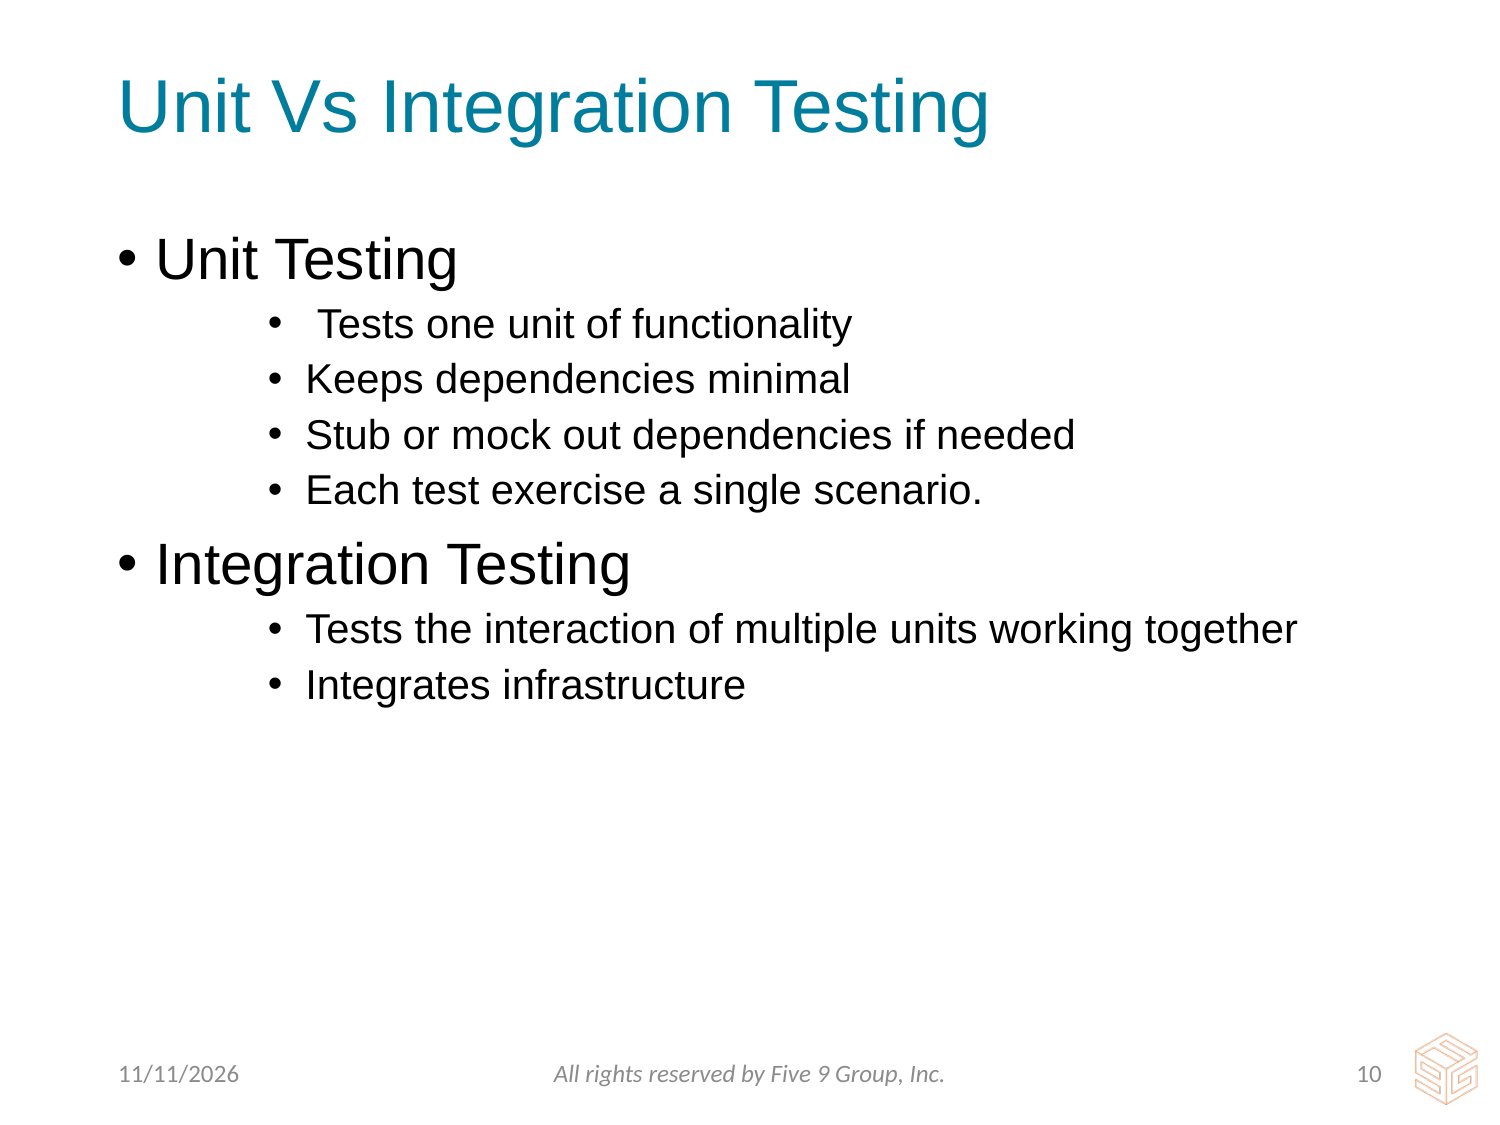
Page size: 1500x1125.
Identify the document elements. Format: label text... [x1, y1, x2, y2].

footer All rights reserved by Five 9 Group, Inc. [496, 1042, 1004, 1103]
slide_number 9 [1059, 1042, 1397, 1103]
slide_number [103, 1042, 441, 1103]
title Unit Vs Integration Testing [103, 59, 1419, 167]
list Unit Testing Tests one unit of functionality Keeps dependencies minimal Stub or mock out dependencies if needed Each test exercise a single scenario. Integration Testing Tests the interaction of multiple units working together Integrates infrastructure [103, 221, 1419, 1011]
